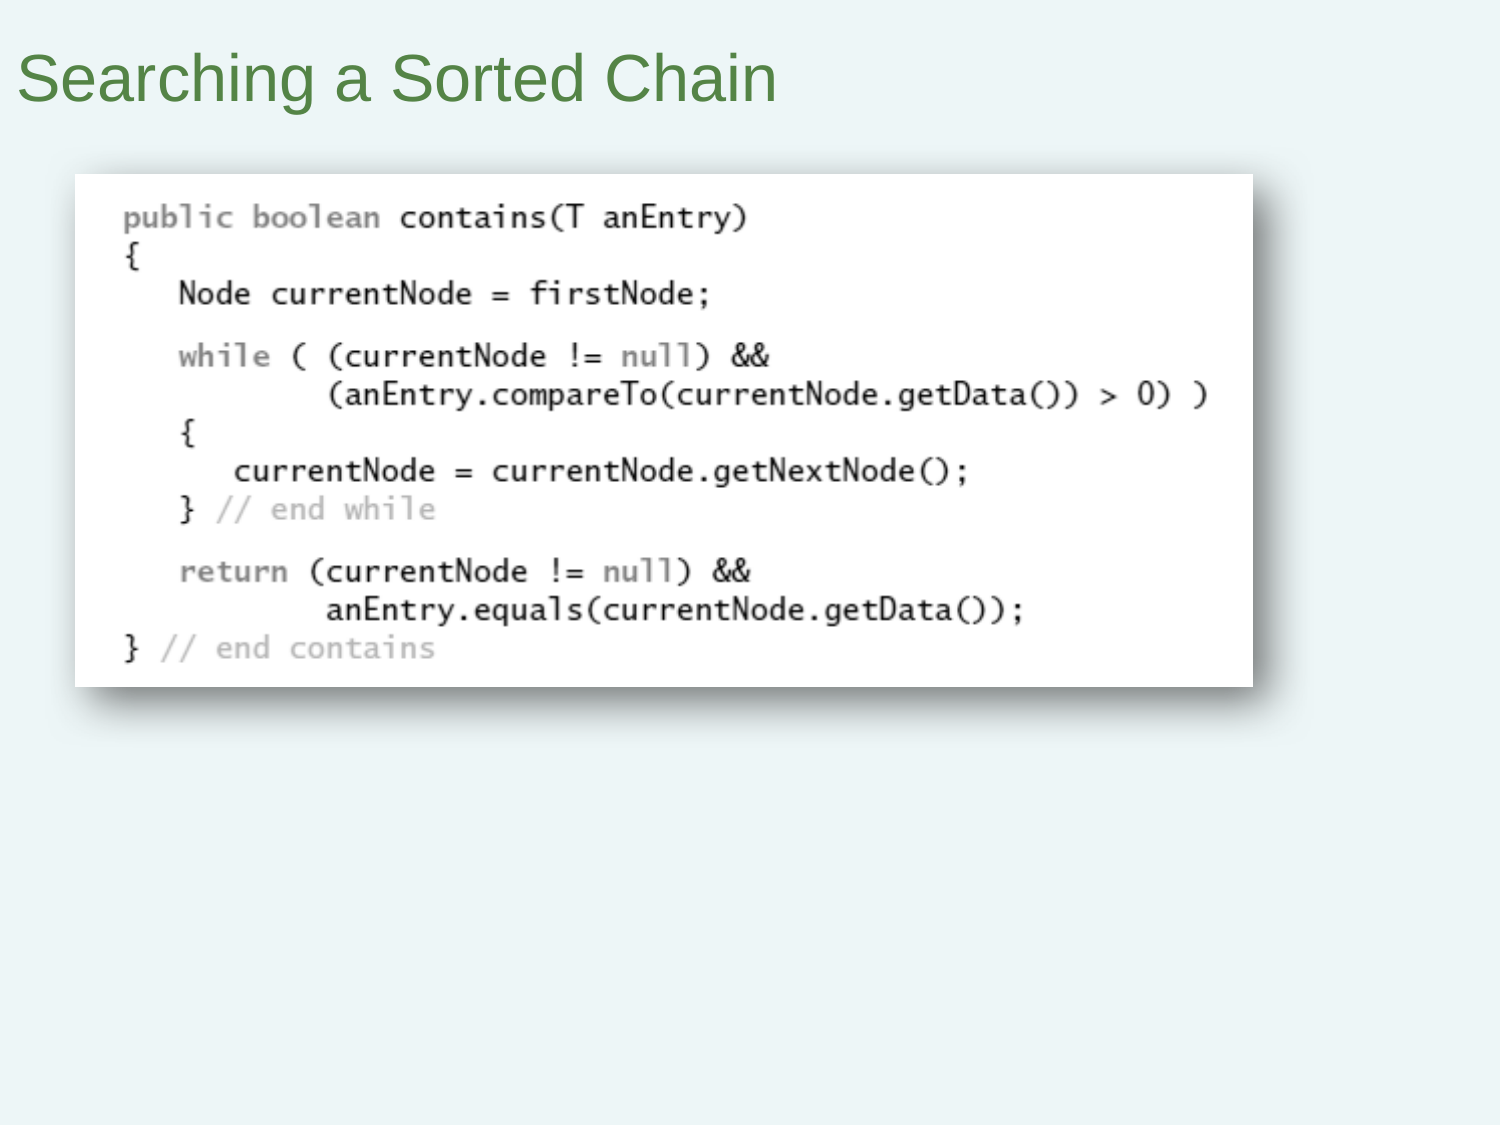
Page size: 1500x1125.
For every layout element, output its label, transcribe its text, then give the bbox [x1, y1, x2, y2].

picture [74, 174, 1253, 687]
title Searching a Sorted Chain [1, 0, 1277, 151]
